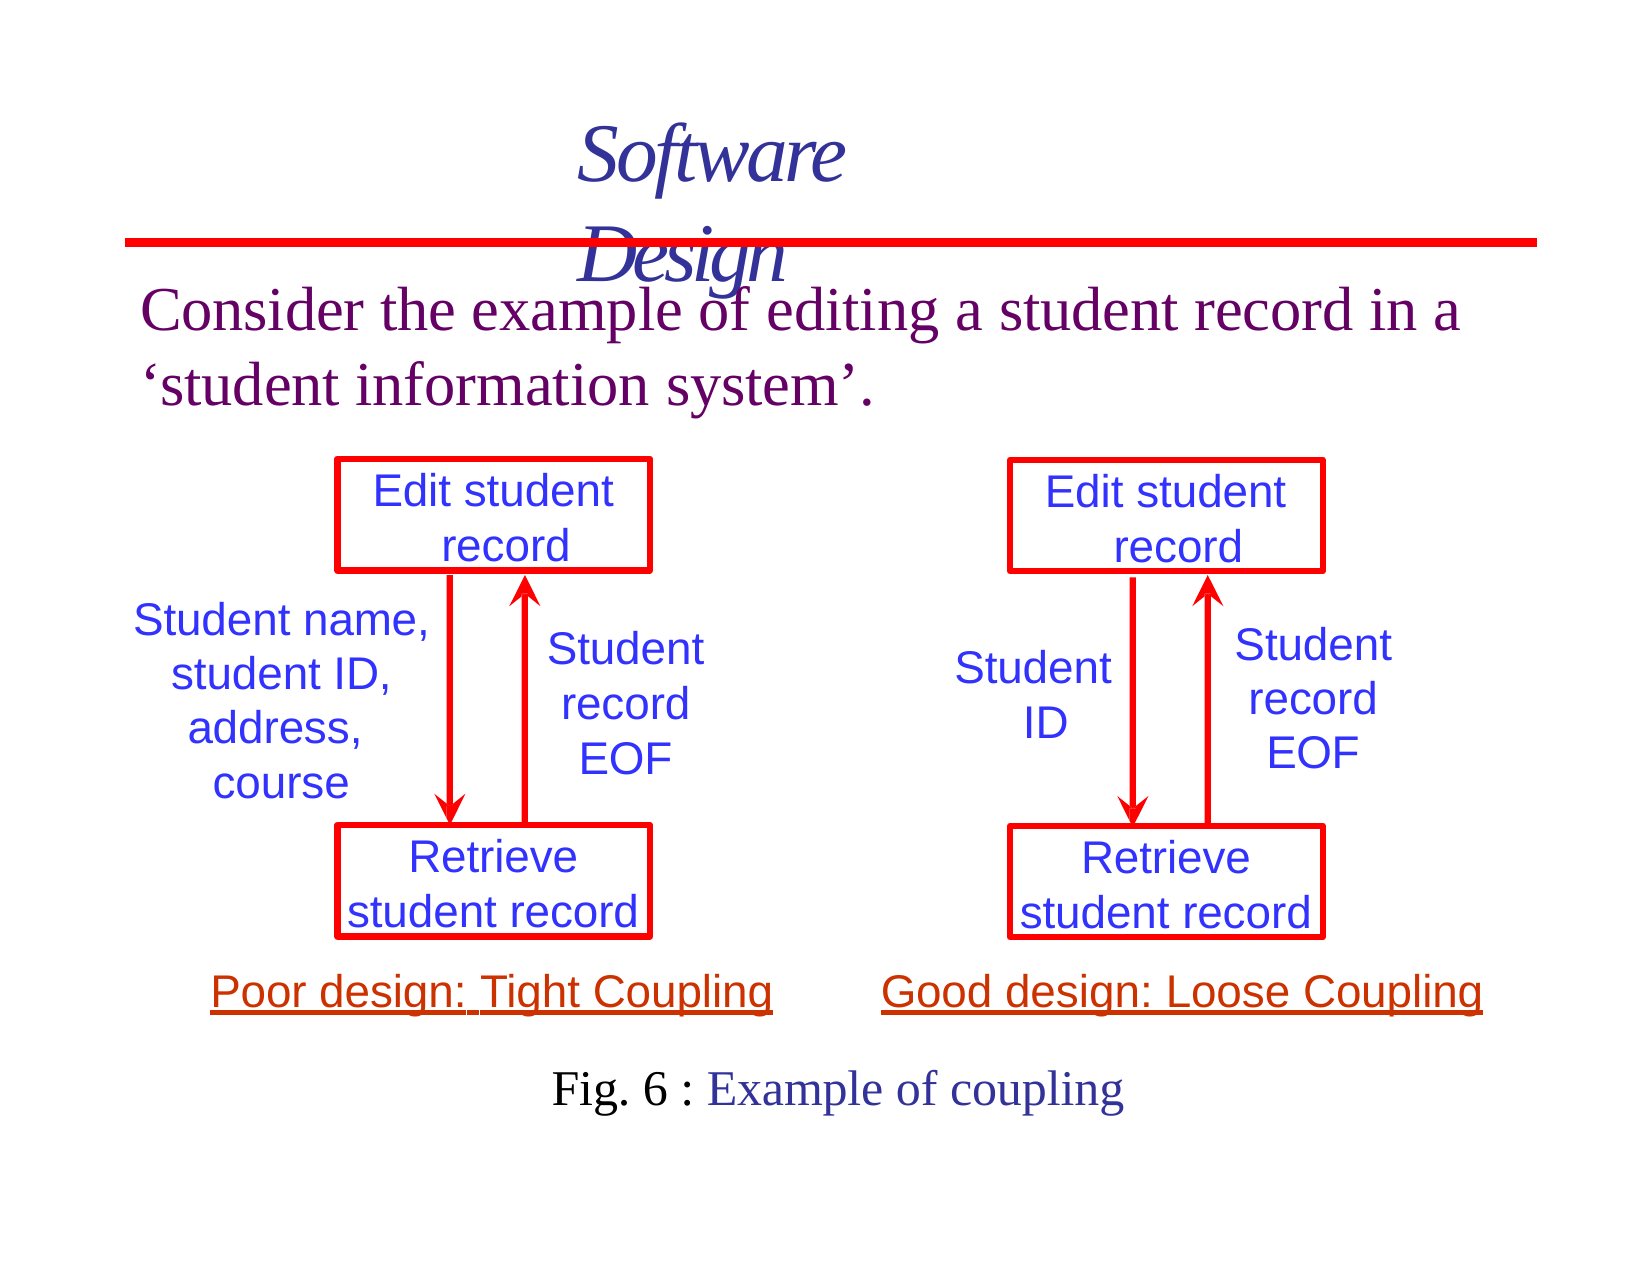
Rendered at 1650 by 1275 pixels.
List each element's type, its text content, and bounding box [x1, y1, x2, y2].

text_box Consider the example of editing a student record in a ‘student information system’. [137, 265, 1512, 418]
text_box [1117, 577, 1149, 828]
text_box Student record EOF [543, 616, 706, 784]
text_box Poor design: Tight Coupling Good design: Loose Coupling Fig. 6 : Example of coupling [208, 959, 1486, 1116]
text_box [1192, 575, 1224, 826]
text_box [509, 575, 541, 826]
text_box Student ID [952, 635, 1115, 748]
text_box Edit student record [1010, 459, 1323, 572]
title Software Design [575, 243, 1074, 265]
text_box Edit student record [337, 458, 650, 571]
text_box [434, 575, 466, 826]
text_box Retrieve student record [337, 824, 650, 937]
text_box Retrieve student record [1010, 825, 1323, 938]
text_box Student record EOF [1231, 614, 1394, 780]
title Software Design [575, 95, 1074, 242]
text_box Student name, student ID, address, course [129, 589, 432, 809]
